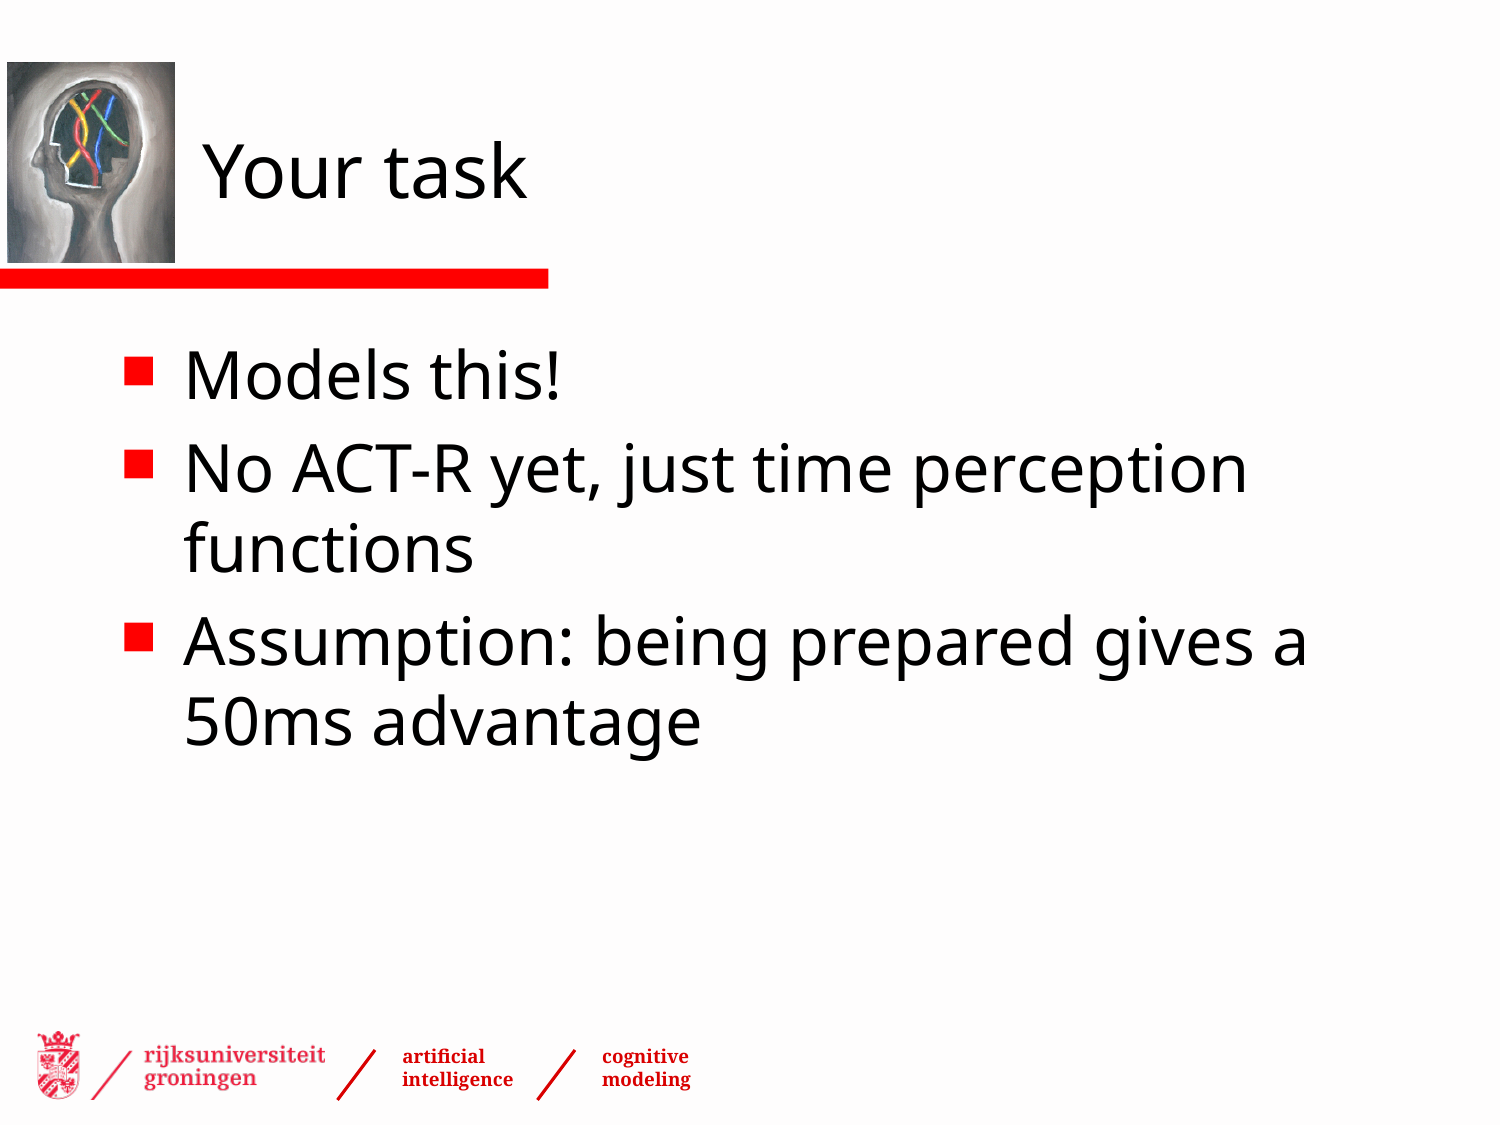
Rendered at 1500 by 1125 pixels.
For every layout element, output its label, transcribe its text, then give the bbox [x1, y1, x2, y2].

title Your task [187, 74, 1463, 263]
picture [7, 62, 175, 263]
list Models this! No ACT-R yet, just time perception functions Assumption: being prepared gives a 50ms advantage [112, 324, 1388, 1001]
